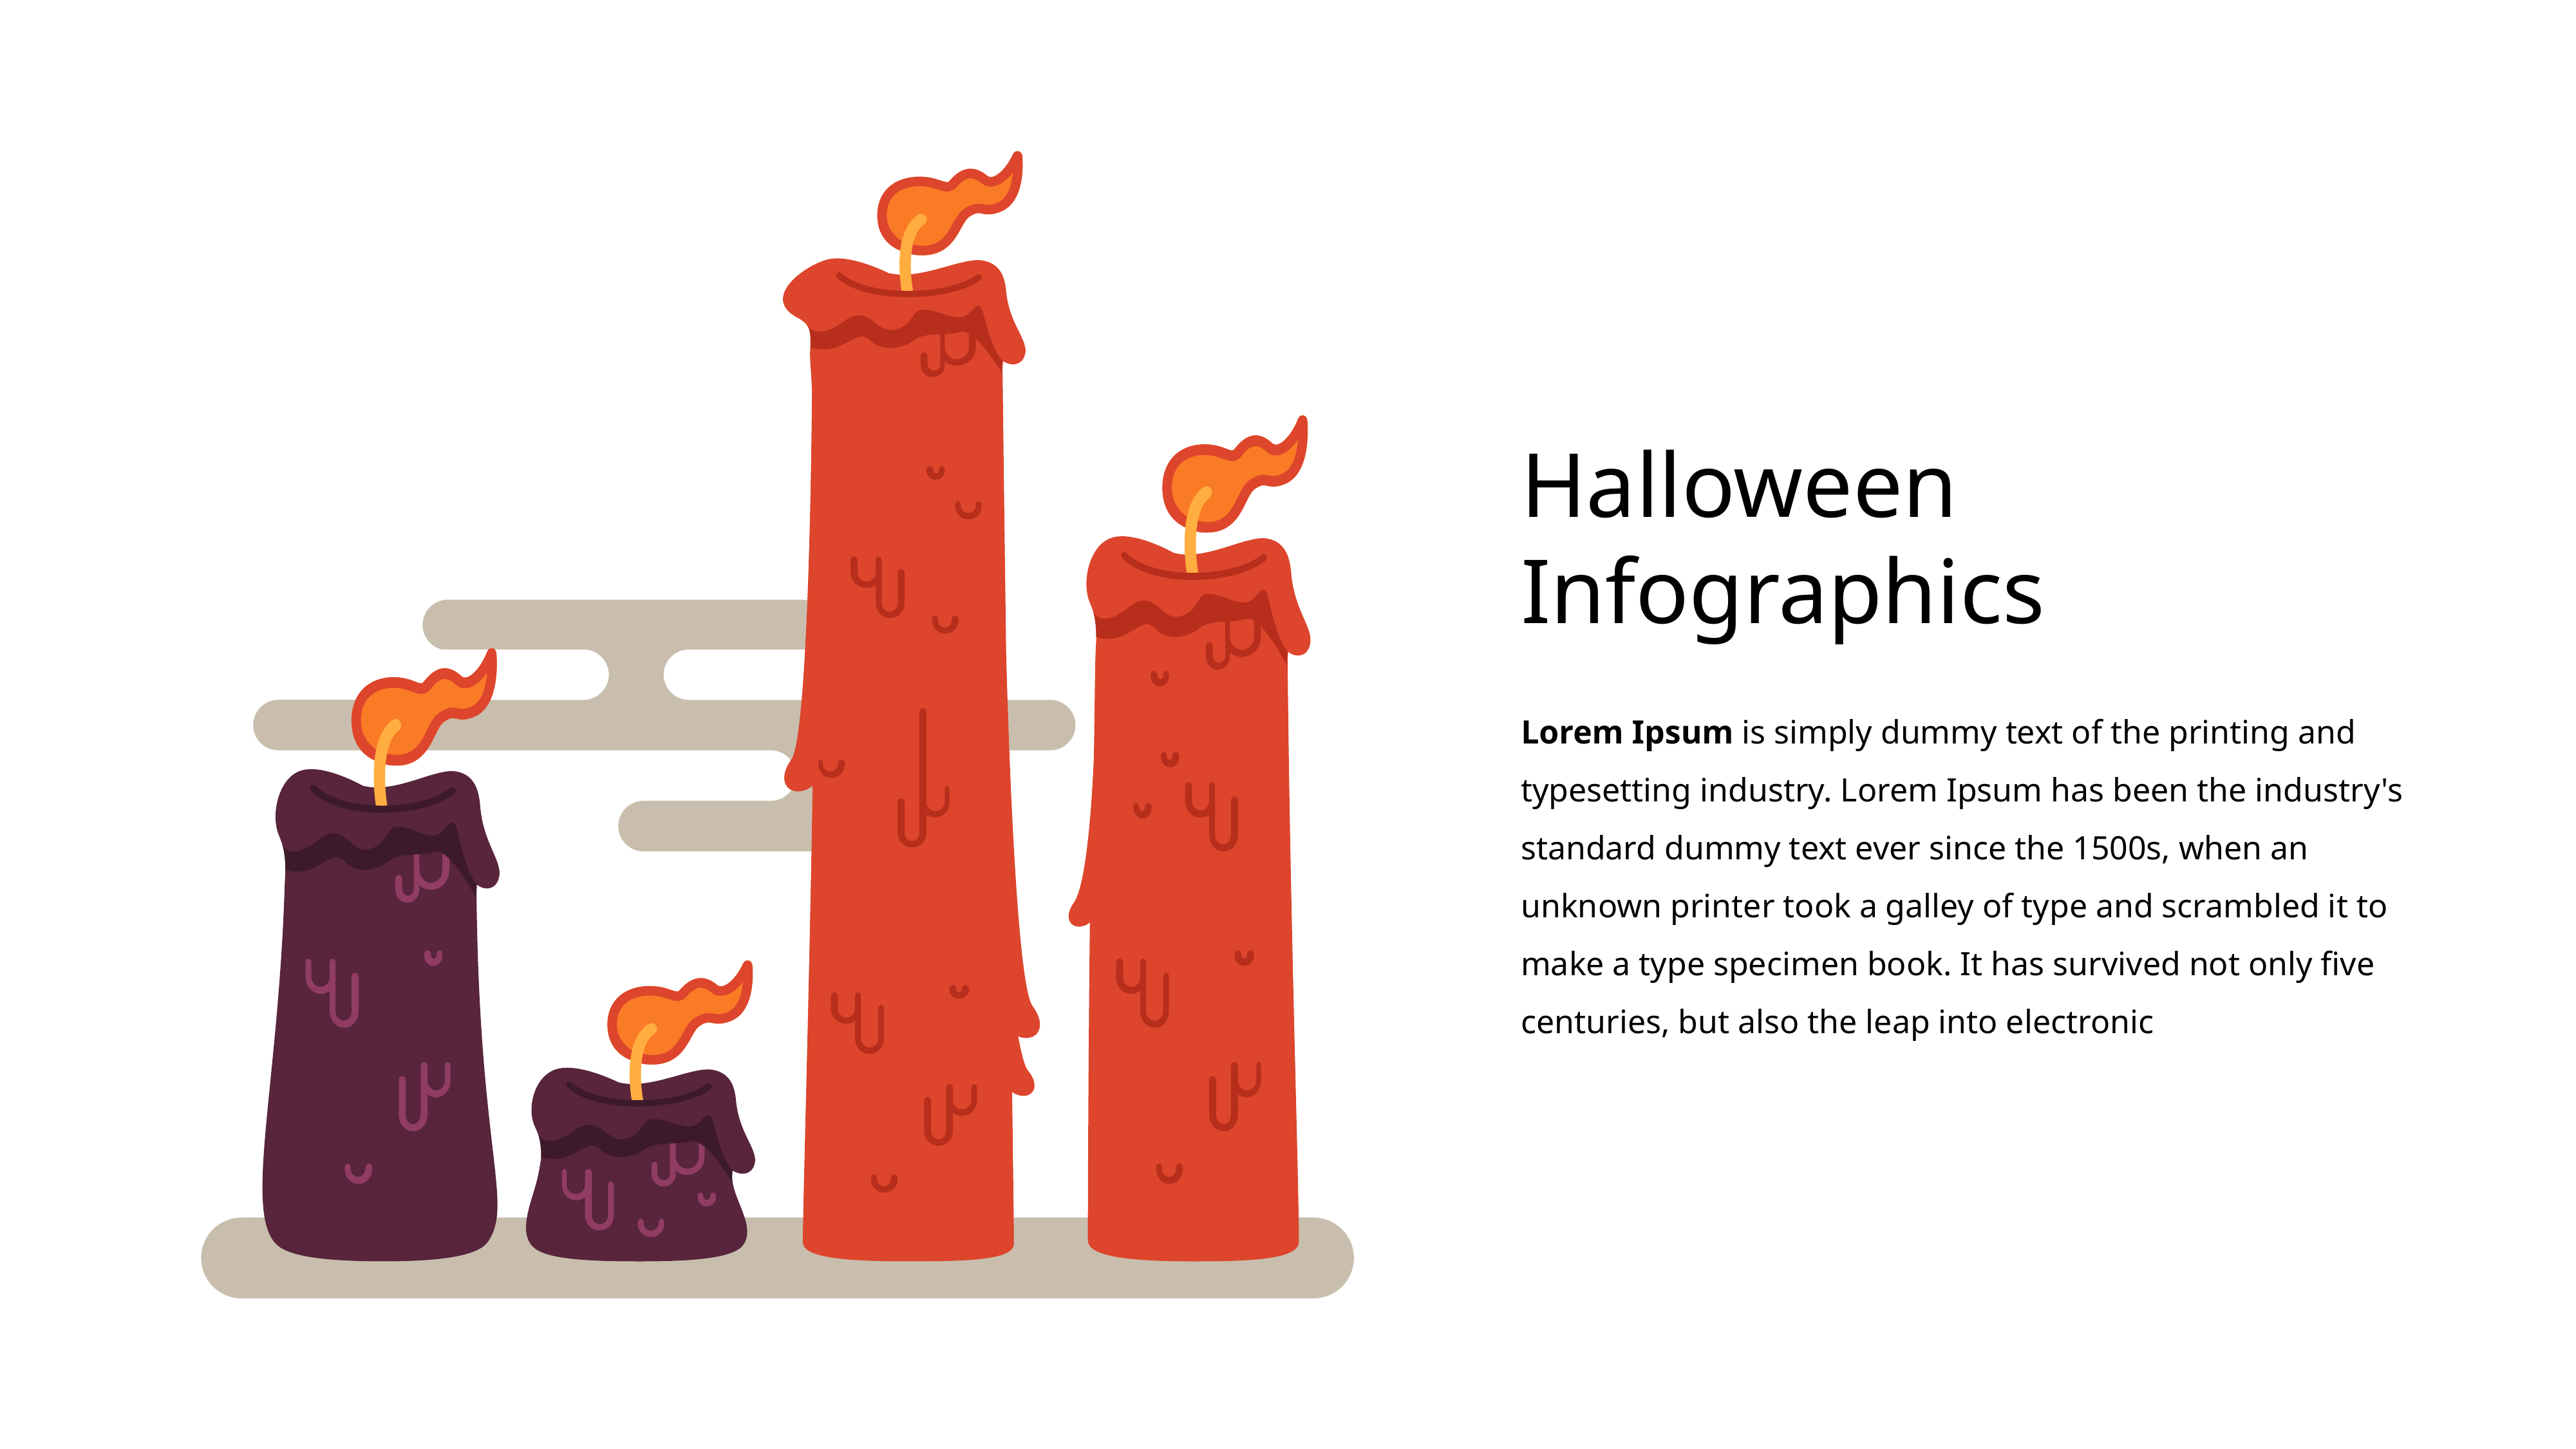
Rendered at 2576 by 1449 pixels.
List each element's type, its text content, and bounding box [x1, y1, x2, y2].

text_box Lorem Ipsum is simply dummy text of the printing and typesetting industry. Lorem Ipsum has been the industry's standard dummy text ever since the 1500s, when an unknown printer took a galley of type and scrambled it to make a type specimen book. It has survived not only five centuries, but also the leap into electronic [1511, 687, 2427, 1045]
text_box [200, 150, 1355, 1299]
text_box Halloween Infographics [1511, 424, 2502, 646]
